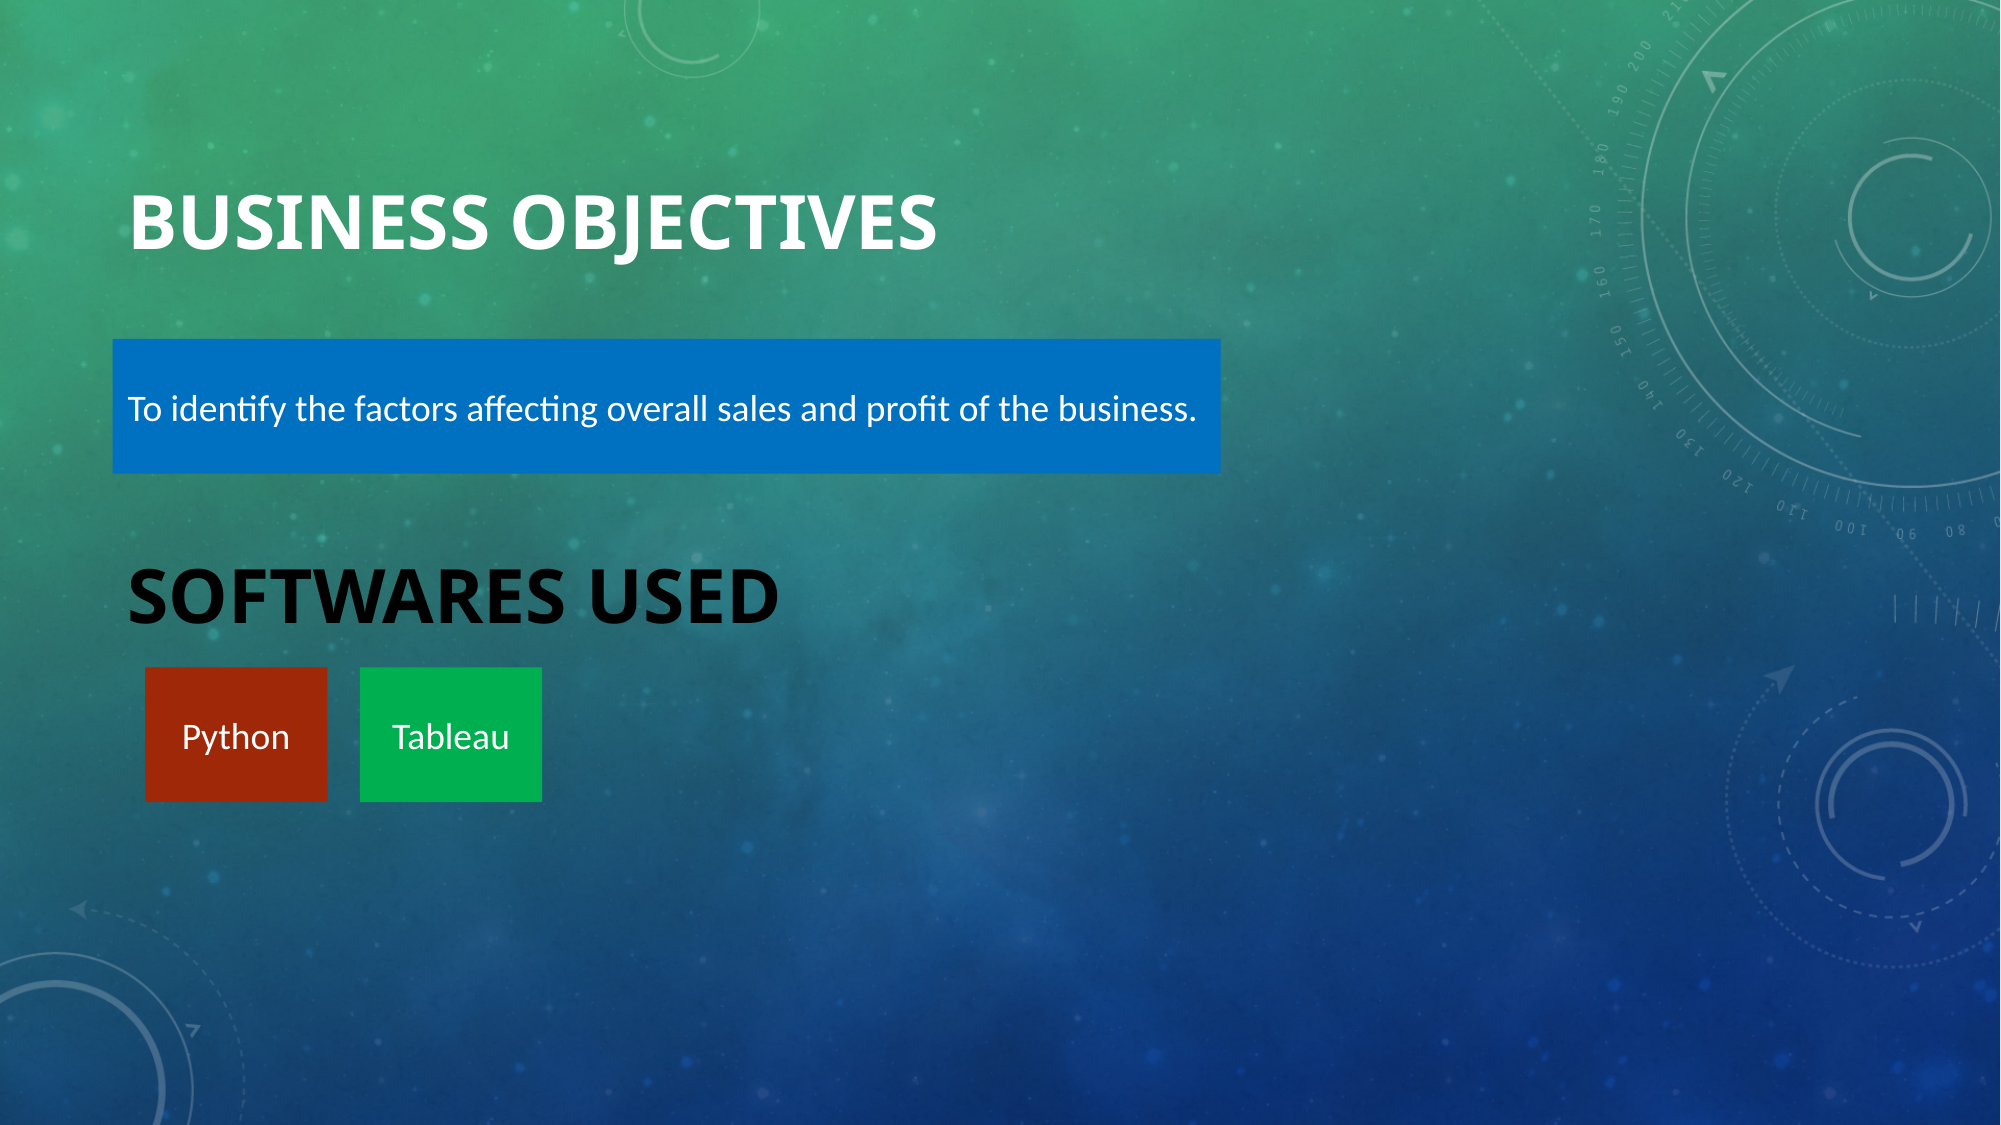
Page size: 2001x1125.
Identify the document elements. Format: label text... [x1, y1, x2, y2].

picture [0, 0, 2001, 1125]
list To identify the factors affecting overall sales and profit of the business. [112, 338, 1221, 473]
text_box Python [145, 667, 328, 803]
title Business Objectives [112, 99, 1775, 339]
text_box Softwares Used [112, 473, 1775, 713]
text_box Tableau [359, 667, 543, 803]
